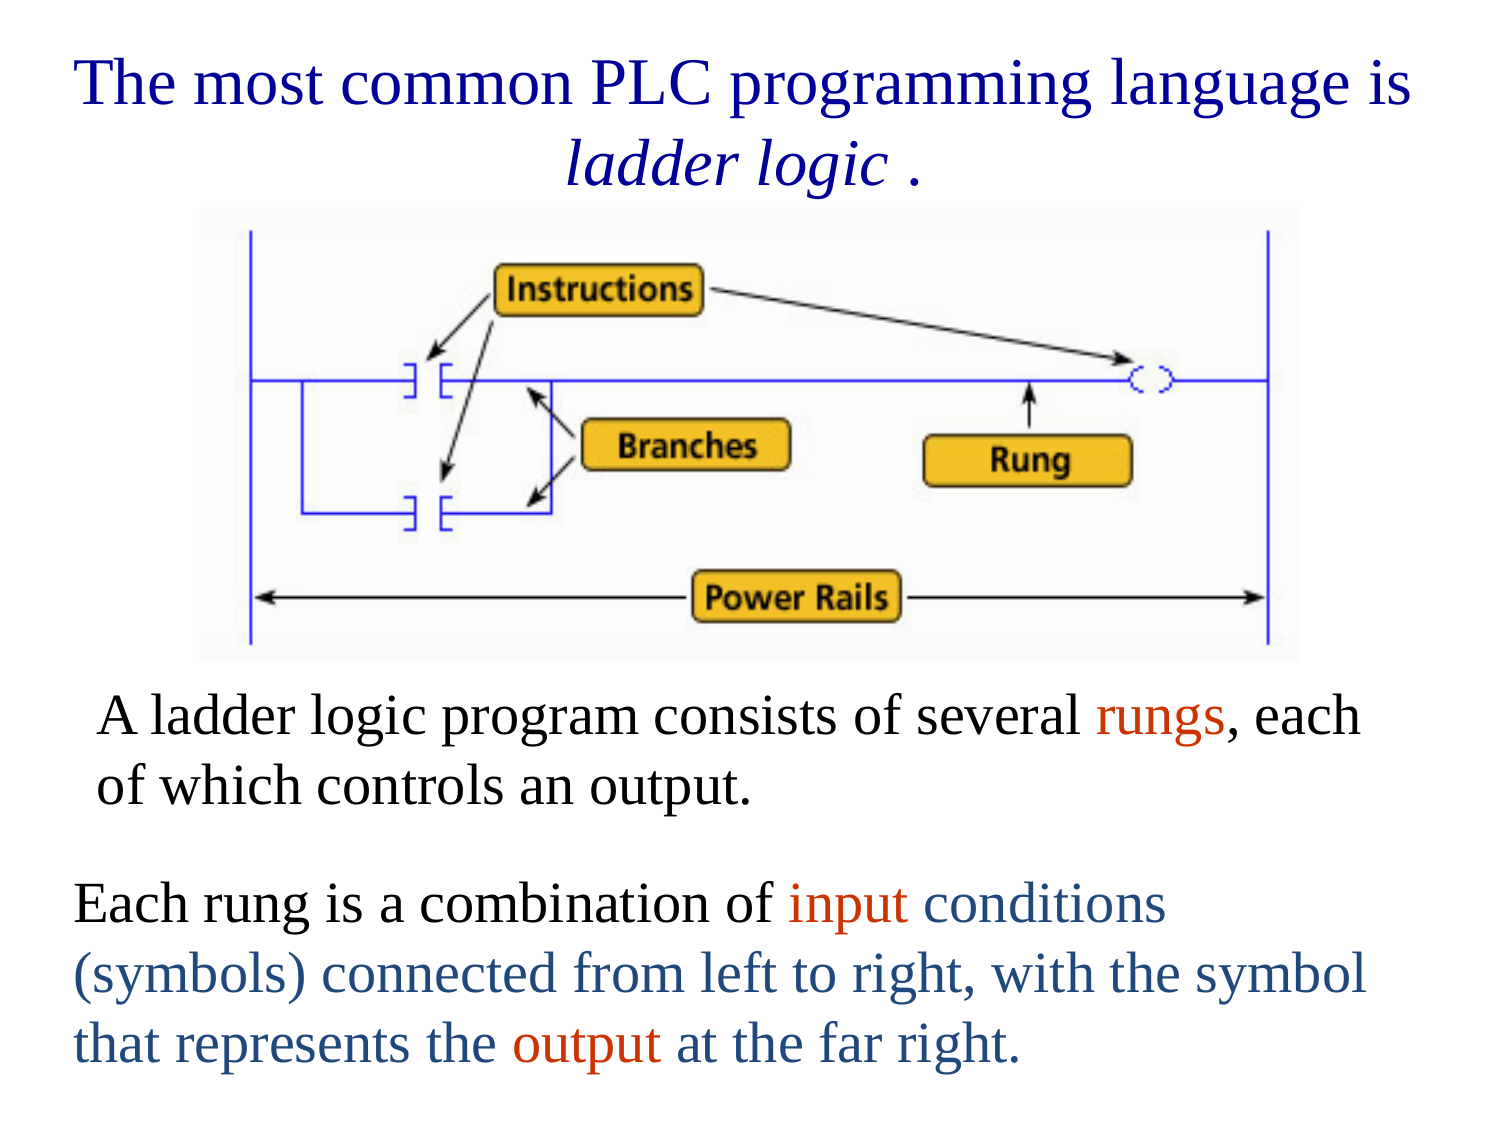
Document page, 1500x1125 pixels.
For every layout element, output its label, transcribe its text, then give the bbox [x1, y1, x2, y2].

text_box The most common PLC programming language is ladder logic . [58, 30, 1430, 206]
picture [198, 207, 1301, 662]
text_box Each rung is a combination of input conditions (symbols) connected from left to right, with the symbol that represents the output at the far right. [58, 857, 1407, 1082]
text_box A ladder logic program consists of several rungs, each of which controls an output. [82, 668, 1395, 824]
